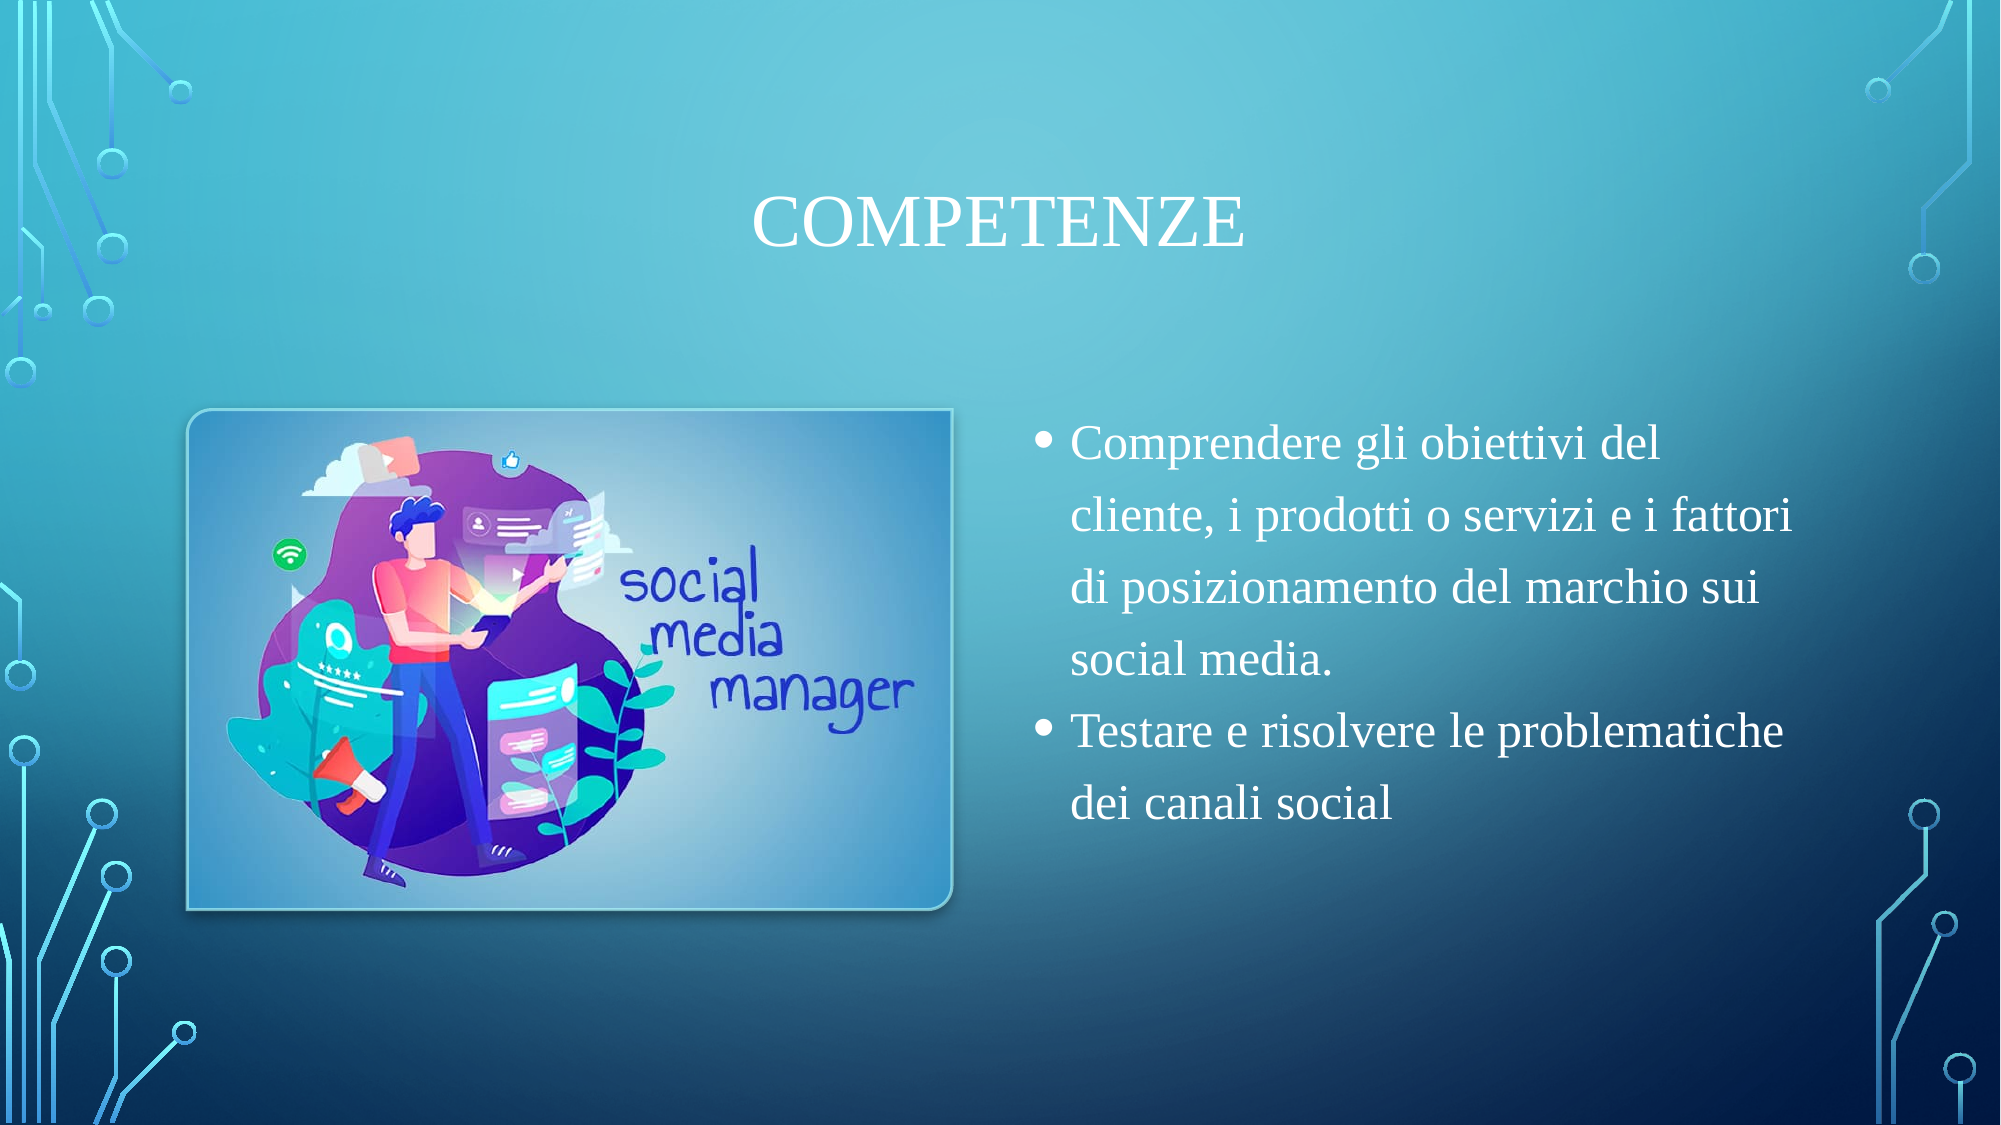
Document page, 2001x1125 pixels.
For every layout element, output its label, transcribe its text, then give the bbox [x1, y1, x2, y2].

list Comprendere gli obiettivi del cliente, i prodotti o servizi e i fattori di posizionamento del marchio sui social media. Testare e risolvere le problematiche dei canali social [1017, 369, 1813, 950]
title Competenze [187, 101, 1813, 344]
picture [186, 409, 953, 910]
